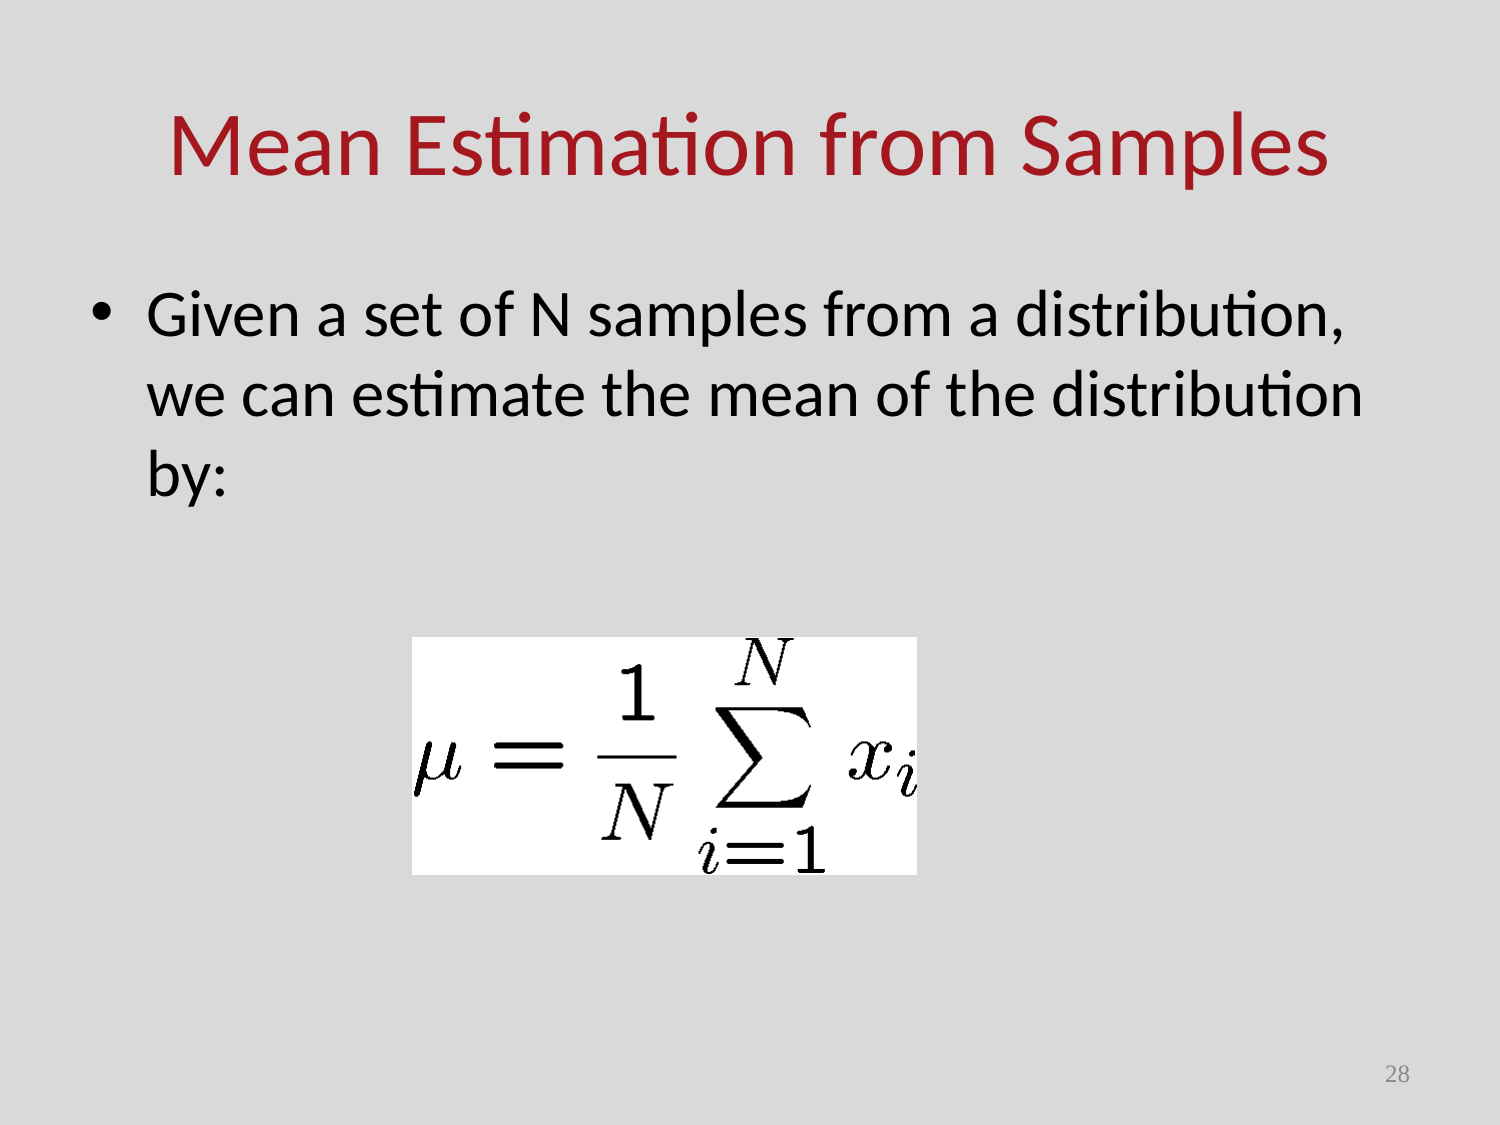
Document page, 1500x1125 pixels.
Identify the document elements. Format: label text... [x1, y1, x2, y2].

picture [412, 637, 917, 875]
list Given a set of N samples from a distribution, we can estimate the mean of the distribution by: [75, 262, 1425, 1005]
title Mean Estimation from Samples [75, 45, 1425, 233]
slide_number 28 [1074, 1042, 1425, 1103]
